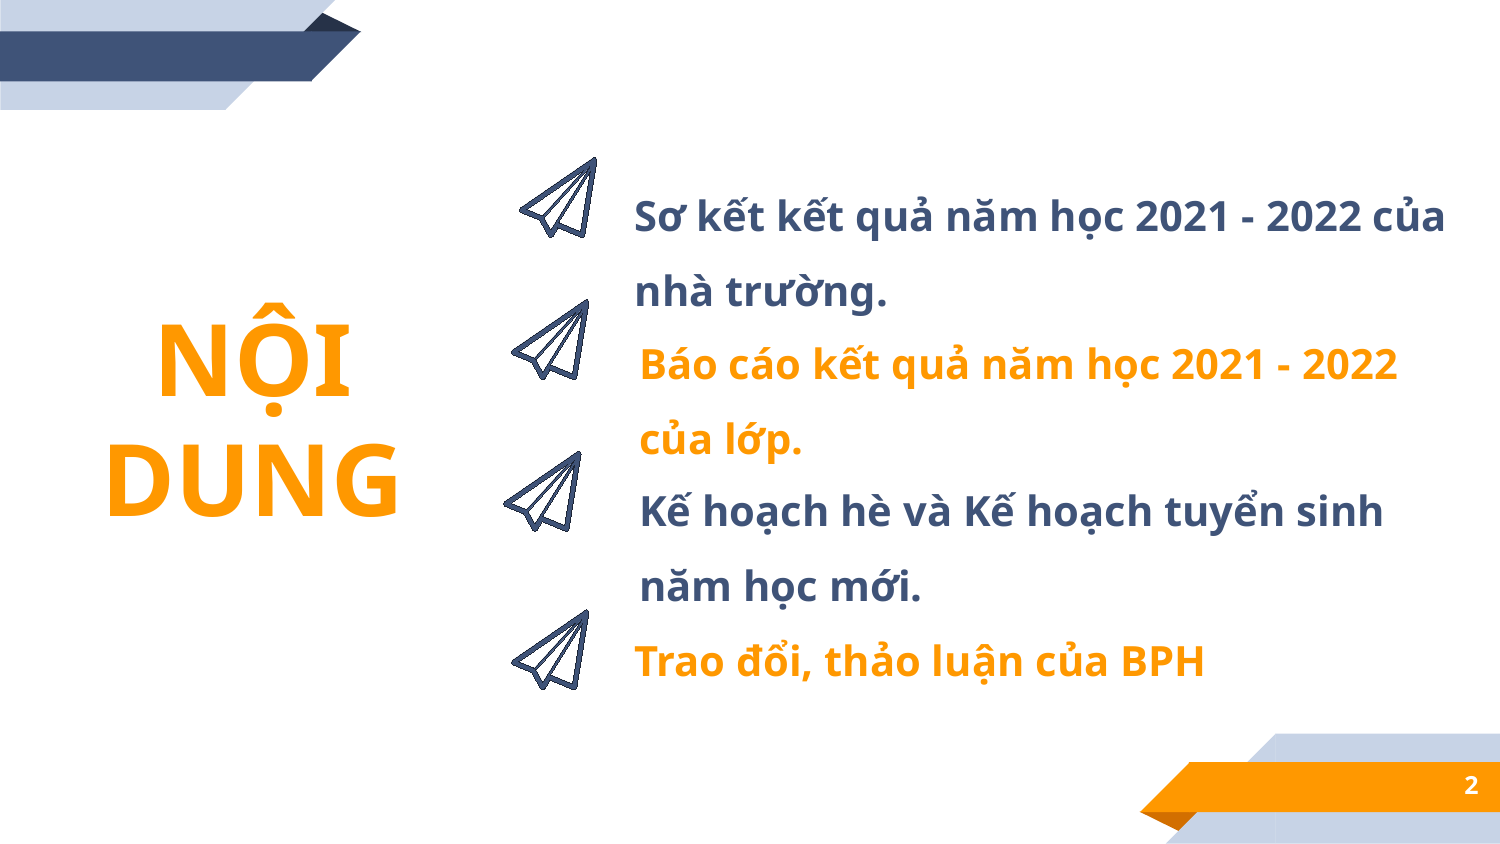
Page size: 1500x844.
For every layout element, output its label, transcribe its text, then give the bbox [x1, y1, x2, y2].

text_box [519, 157, 597, 238]
text_box Trao đổi, thảo luận của BPH [620, 602, 1422, 693]
text_box [503, 451, 582, 532]
text_box NỘI DUNG [21, 321, 485, 512]
text_box [511, 609, 589, 690]
text_box Sơ kết kết quả năm học 2021 - 2022 của nhà trường. [619, 157, 1490, 323]
text_box Kế hoạch hè và Kế hoạch tuyển sinh năm học mới. [624, 452, 1453, 618]
slide_number 2 [1249, 760, 1494, 813]
text_box Báo cáo kết quả năm học 2021 - 2022 của lớp. [624, 305, 1427, 452]
text_box [511, 299, 589, 380]
